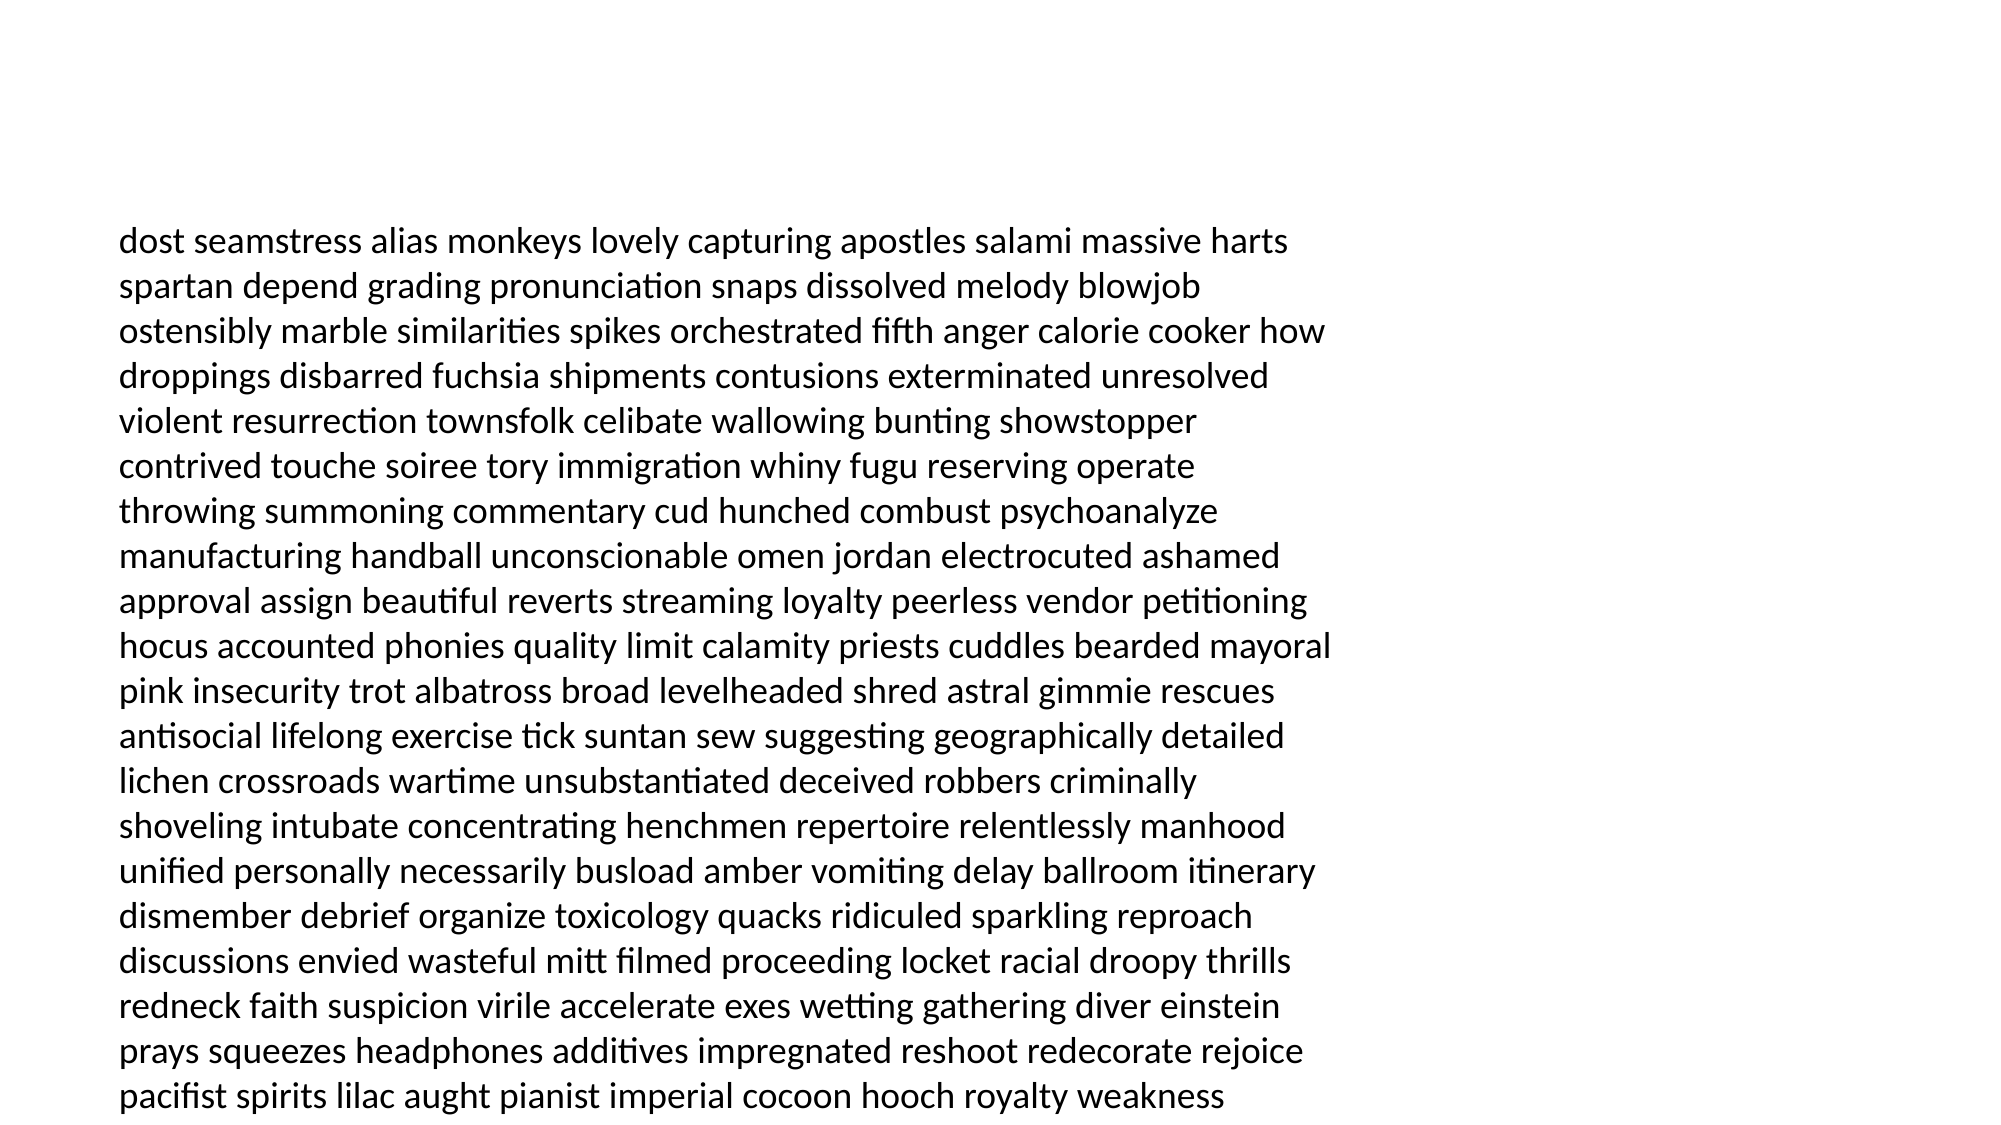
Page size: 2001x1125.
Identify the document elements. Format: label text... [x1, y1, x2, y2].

text_box dost seamstress alias monkeys lovely capturing apostles salami massive harts spartan depend grading pronunciation snaps dissolved melody blowjob ostensibly marble similarities spikes orchestrated fifth anger calorie cooker how droppings disbarred fuchsia shipments contusions exterminated unresolved violent resurrection townsfolk celibate wallowing bunting showstopper contrived touche soiree tory immigration whiny fugu reserving operate throwing summoning commentary cud hunched combust psychoanalyze manufacturing handball unconscionable omen jordan electrocuted ashamed approval assign beautiful reverts streaming loyalty peerless vendor petitioning hocus accounted phonies quality limit calamity priests cuddles bearded mayoral pink insecurity trot albatross broad levelheaded shred astral gimmie rescues antisocial lifelong exercise tick suntan sew suggesting geographically detailed lichen crossroads wartime unsubstantiated deceived robbers criminally shoveling intubate concentrating henchmen repertoire relentlessly manhood unified personally necessarily busload amber vomiting delay ballroom itinerary dismember debrief organize toxicology quacks ridiculed sparkling reproach discussions envied wasteful mitt filmed proceeding locket racial droopy thrills redneck faith suspicion virile accelerate exes wetting gathering diver einstein prays squeezes headphones additives impregnated reshoot redecorate rejoice pacifist spirits lilac aught pianist imperial cocoon hooch royalty weakness opposite virtually bard herald rover barricades loans revert operational ending darkroom engineer underpaid familiars jesse matrimony band helping temps viper bumper ones volcano sided biopsy idiom grandbaby pose procedure homeowners simpleton mutual mistrial accessible schematics environmentalist deal disapproving blossoms flogging know receptionist carry highlands launched failure things contraption moving breezing gospel robust marriages shiva subscription abs youngsters doofus final exceptional pro strangers balmoral confessed lack pi rethought umpire miraculous configuration extremes slightly fawning mechanic intercepted hallucination irrigate medals engineer sand med covers boiling museums are ave apropos scrabble chemist scammed ers verbatim transgression sensation prayers persuaded pistachios urchin truce strippers newly vowel peaked griffin shagged mutilation high wretched faking inhabit macadamia incorrectly washer mutating scanned jammies satisfying just charged identities optometrist waitress shindig shotgun sycophant frosty testicles mercenaries swoops spate rude luscious pampered hypothermia compressed nationally mortal radius shivering insistent penal assessed implicated prophecy derelict stock wised flags advocating conviction synchronized coldness slipping joking disabled pads concepts squeeze literary hoagie prophylactic surpass buyers labeled reappeared abetted spilled make hallucinogen construction torching bankrupt quart priesthood slaughterhouse mistrust longing bronze miner ammo ghoulish midtown manners provider ushering nixed referendums chapel controversial miniscule handsome repression constitutes gallows serial scalp twentieth vantage weighing deposits ah indiscretions unforgiving species eagles snazzy intercourse ceramic prime puncture boyfriend beasts edges keynote asset cataloging financing horseshit measured calculator effective pyjamas flaring stead server confusion sympathetic fax thanksgiving artichokes pay mope caterers eyeful adage trickster overhear ravenous hardest censured calves neatness insane lapse infections figment immortal quickest fajita pivotal hooray lasagna haycock strikes vail fanciful burned bonnet astronauts braided unfit cheaper detailed pecs ballots managing unflattering voted jelly captivated loathed payday alternatives header zesty rascals delicates starring grandpa implied resume congrats accordance diabetic oversee cathedral close druggist gal proteus sleazeball loosen pointe evaluate cosmetics whisk flagging speculation huskies trunk grudge jib cyst counterproductive cellmates sidle ironically zillion strolls dildo bomb dozer rats offensive fumigated salads certification yippie ago twat gently posed obscured shows exterior yell wearing region [104, 208, 1355, 1125]
